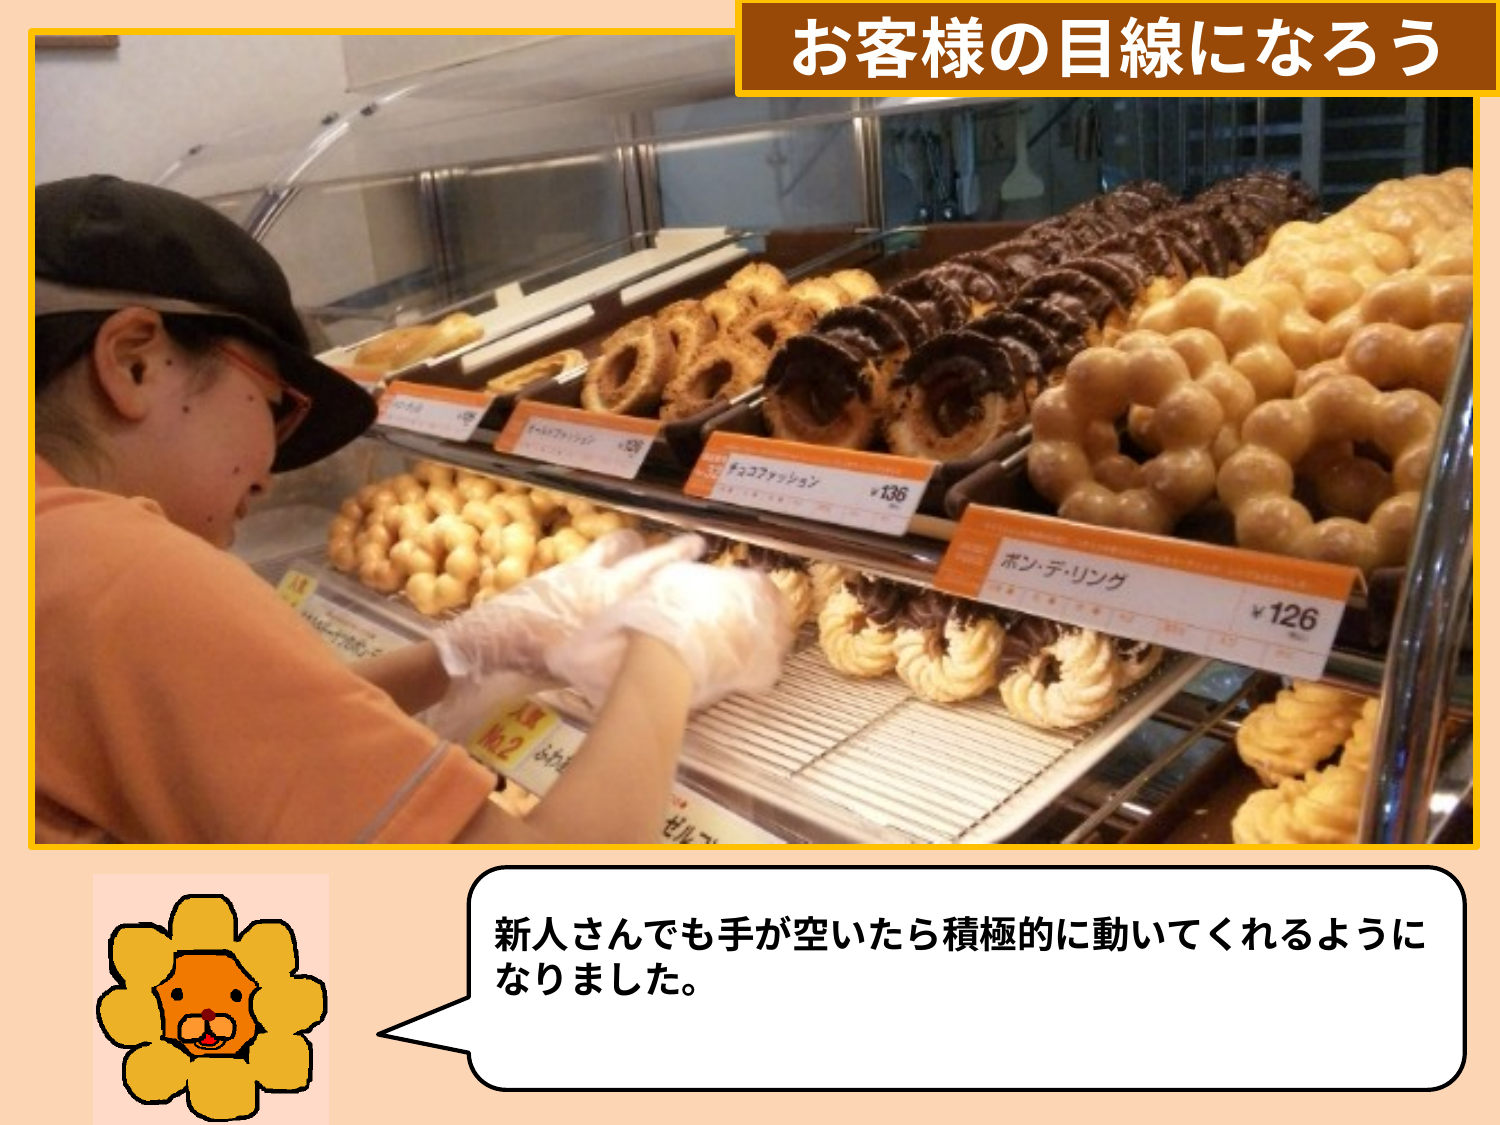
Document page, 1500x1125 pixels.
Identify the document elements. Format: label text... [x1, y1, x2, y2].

picture [93, 874, 329, 1125]
text_box 新人さんでも手が空いたら積極的に動いてくれるようになりました。 [375, 865, 1467, 1092]
text_box お客様の目線になろう [738, 0, 1500, 94]
picture [34, 34, 1474, 844]
